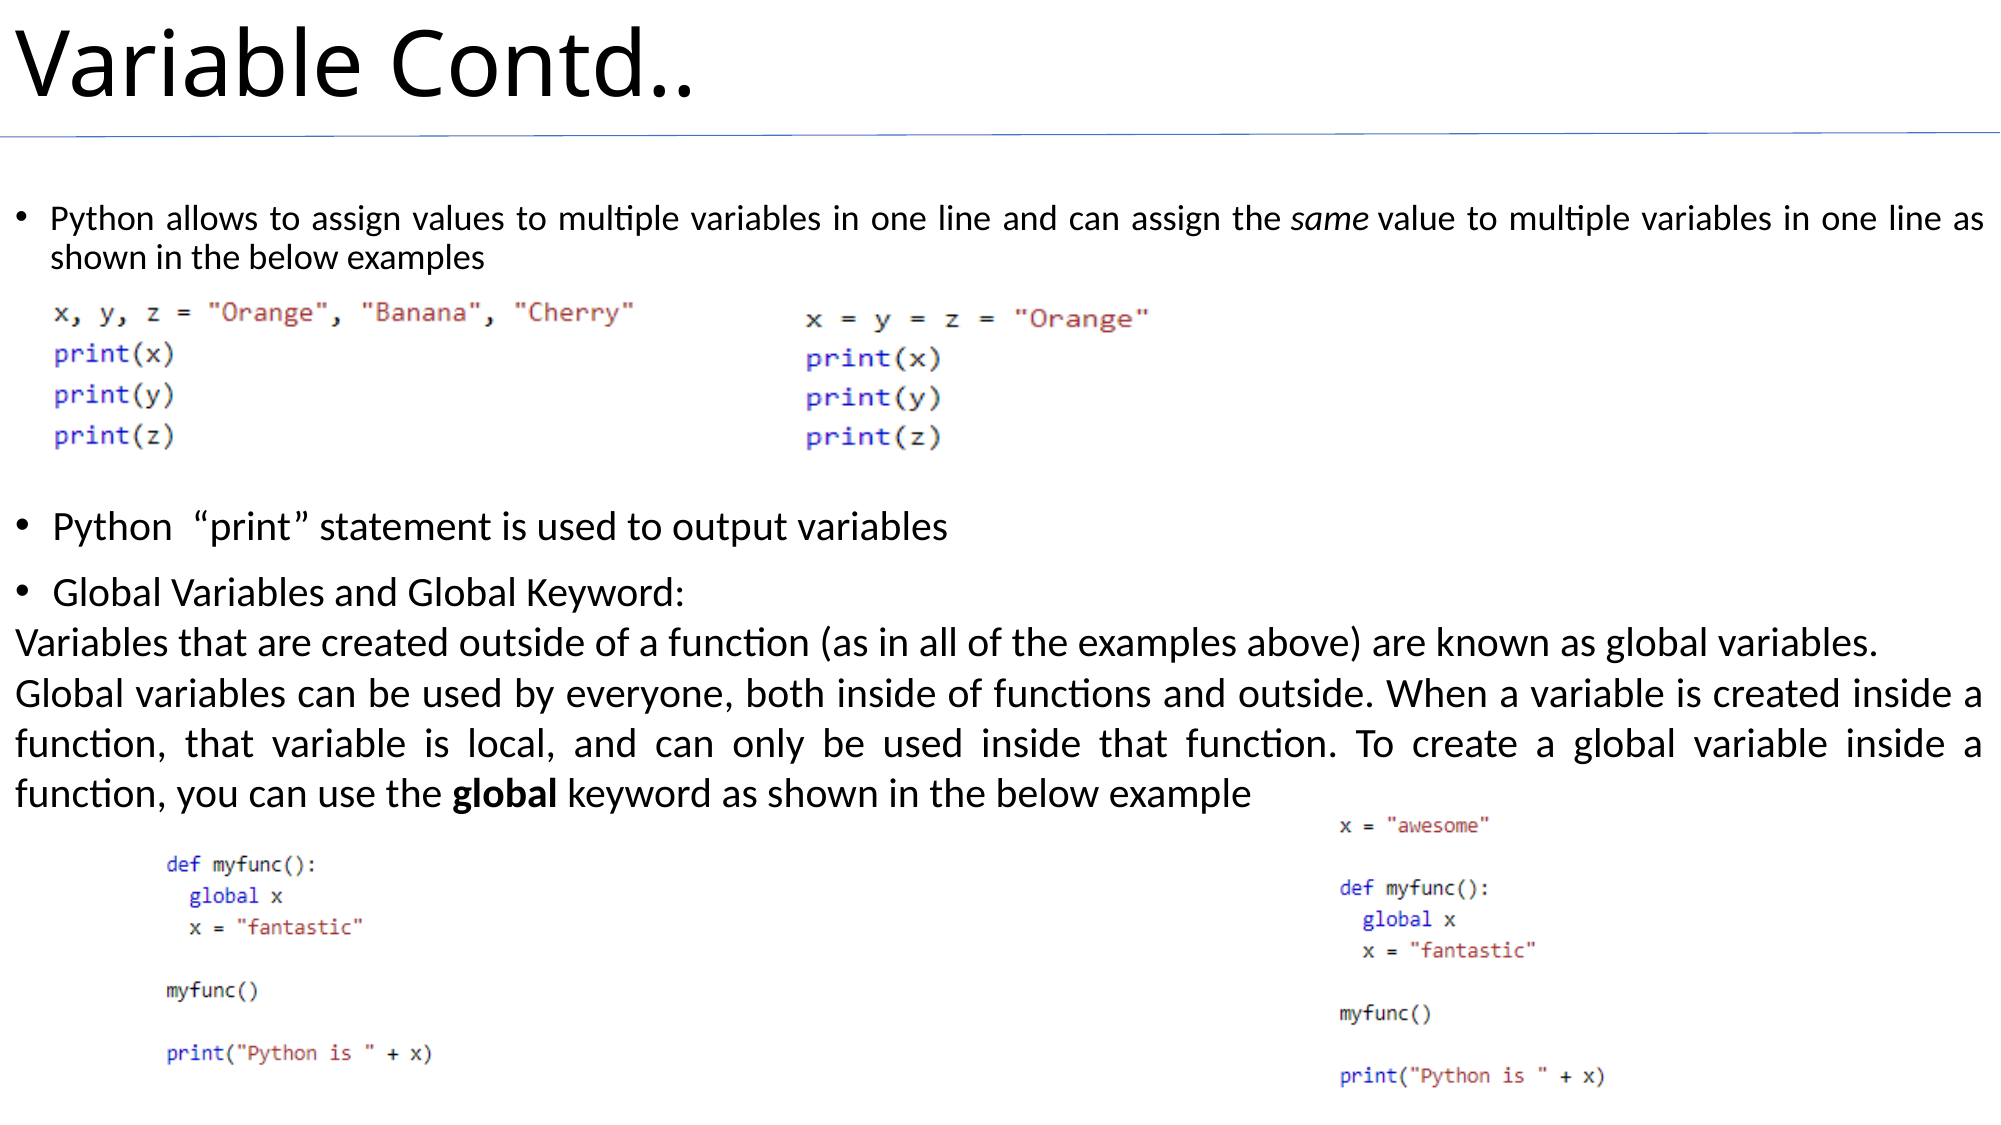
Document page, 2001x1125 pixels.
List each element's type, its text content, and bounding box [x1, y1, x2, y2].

title Variable Contd.. [0, 0, 2000, 132]
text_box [0, 132, 2000, 137]
picture [789, 297, 1277, 463]
text_box Python “print” statement is used to output variables Global Variables and Global Keyword: Variables that are created outside of a function (as in all of the examples above) are known as global variables. Global variables can be used by everyone, both inside of functions and outside. When a variable is created inside a function, that variable is local, and can only be used inside that function. To create a global variable inside a function, you can use the global keyword as shown in the below example [0, 496, 2000, 831]
picture [155, 845, 454, 1076]
picture [1333, 806, 1619, 1097]
picture [43, 286, 672, 461]
list Python allows to assign values to multiple variables in one line and can assign the same value to multiple variables in one line as shown in the below examples [0, 191, 2000, 285]
